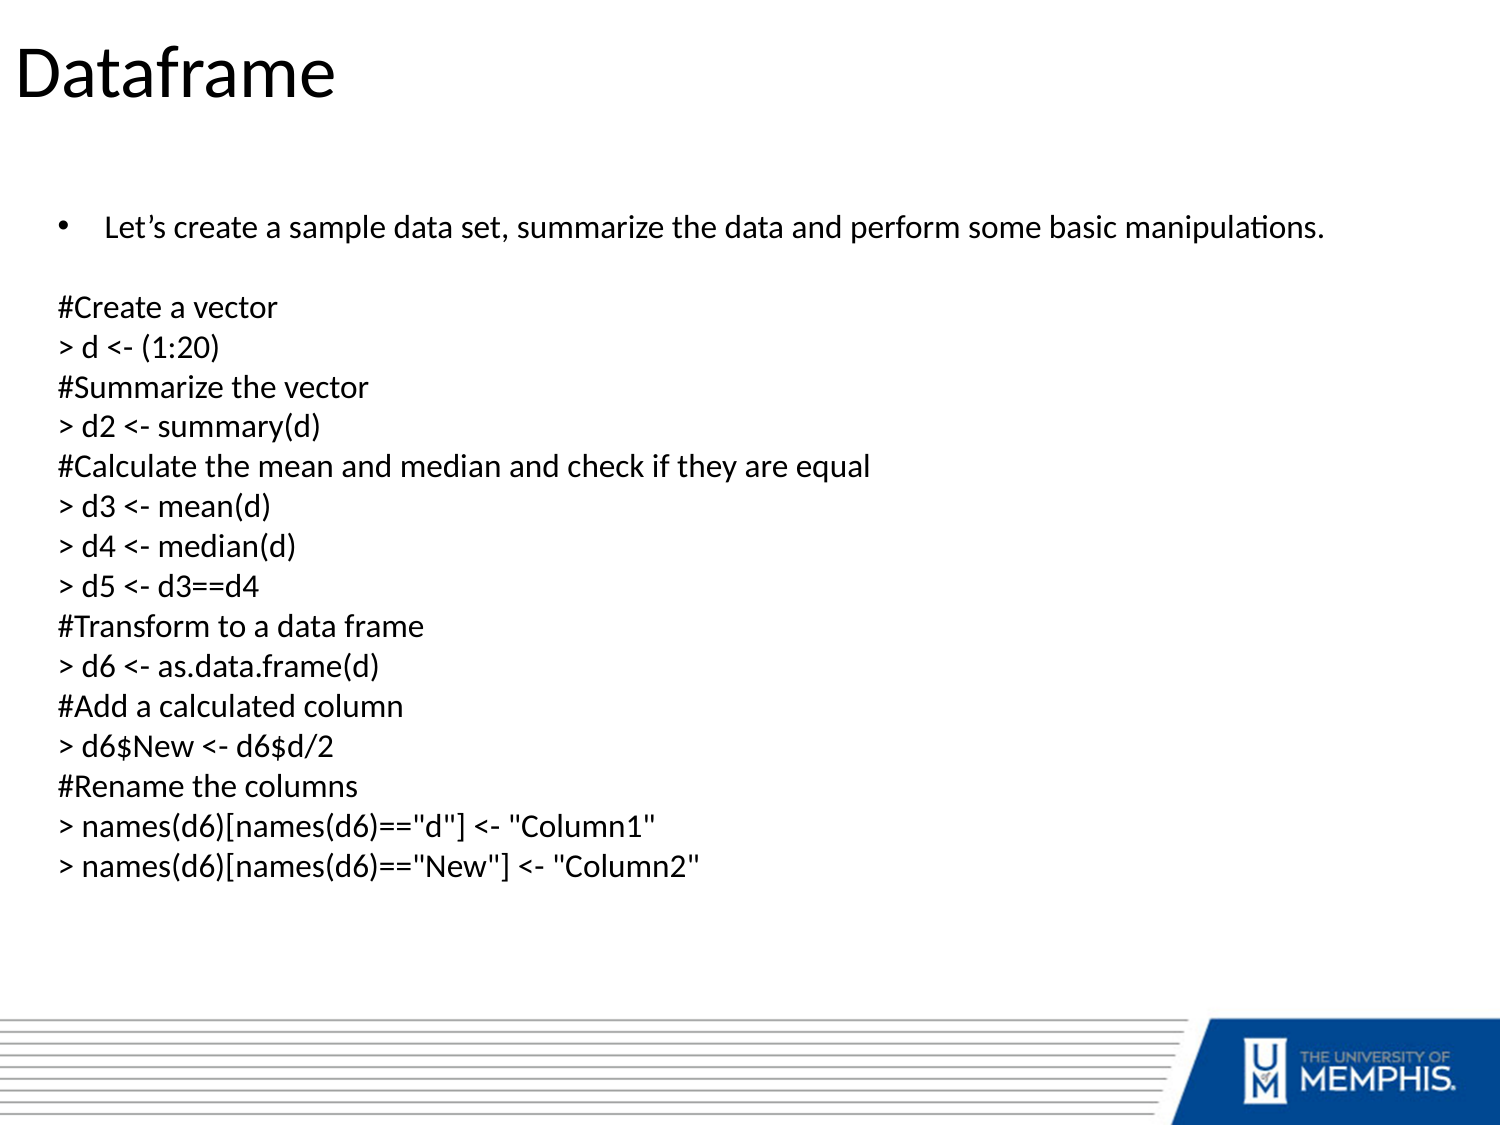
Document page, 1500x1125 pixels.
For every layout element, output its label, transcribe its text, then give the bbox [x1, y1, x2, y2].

picture [0, 134, 1500, 1125]
text_box Dataframe [0, 1, 1500, 134]
text_box Let’s create a sample data set, summarize the data and perform some basic manipulations. #Create a vector > d <- (1:20) #Summarize the vector > d2 <- summary(d) #Calculate the mean and median and check if they are equal > d3 <- mean(d) > d4 <- median(d) > d5 <- d3==d4 #Transform to a data frame > d6 <- as.data.frame(d) #Add a calculated column > d6$New <- d6$d/2 #Rename the columns > names(d6)[names(d6)=="d"] <- "Column1" > names(d6)[names(d6)=="New"] <- "Column2" [42, 197, 1382, 892]
